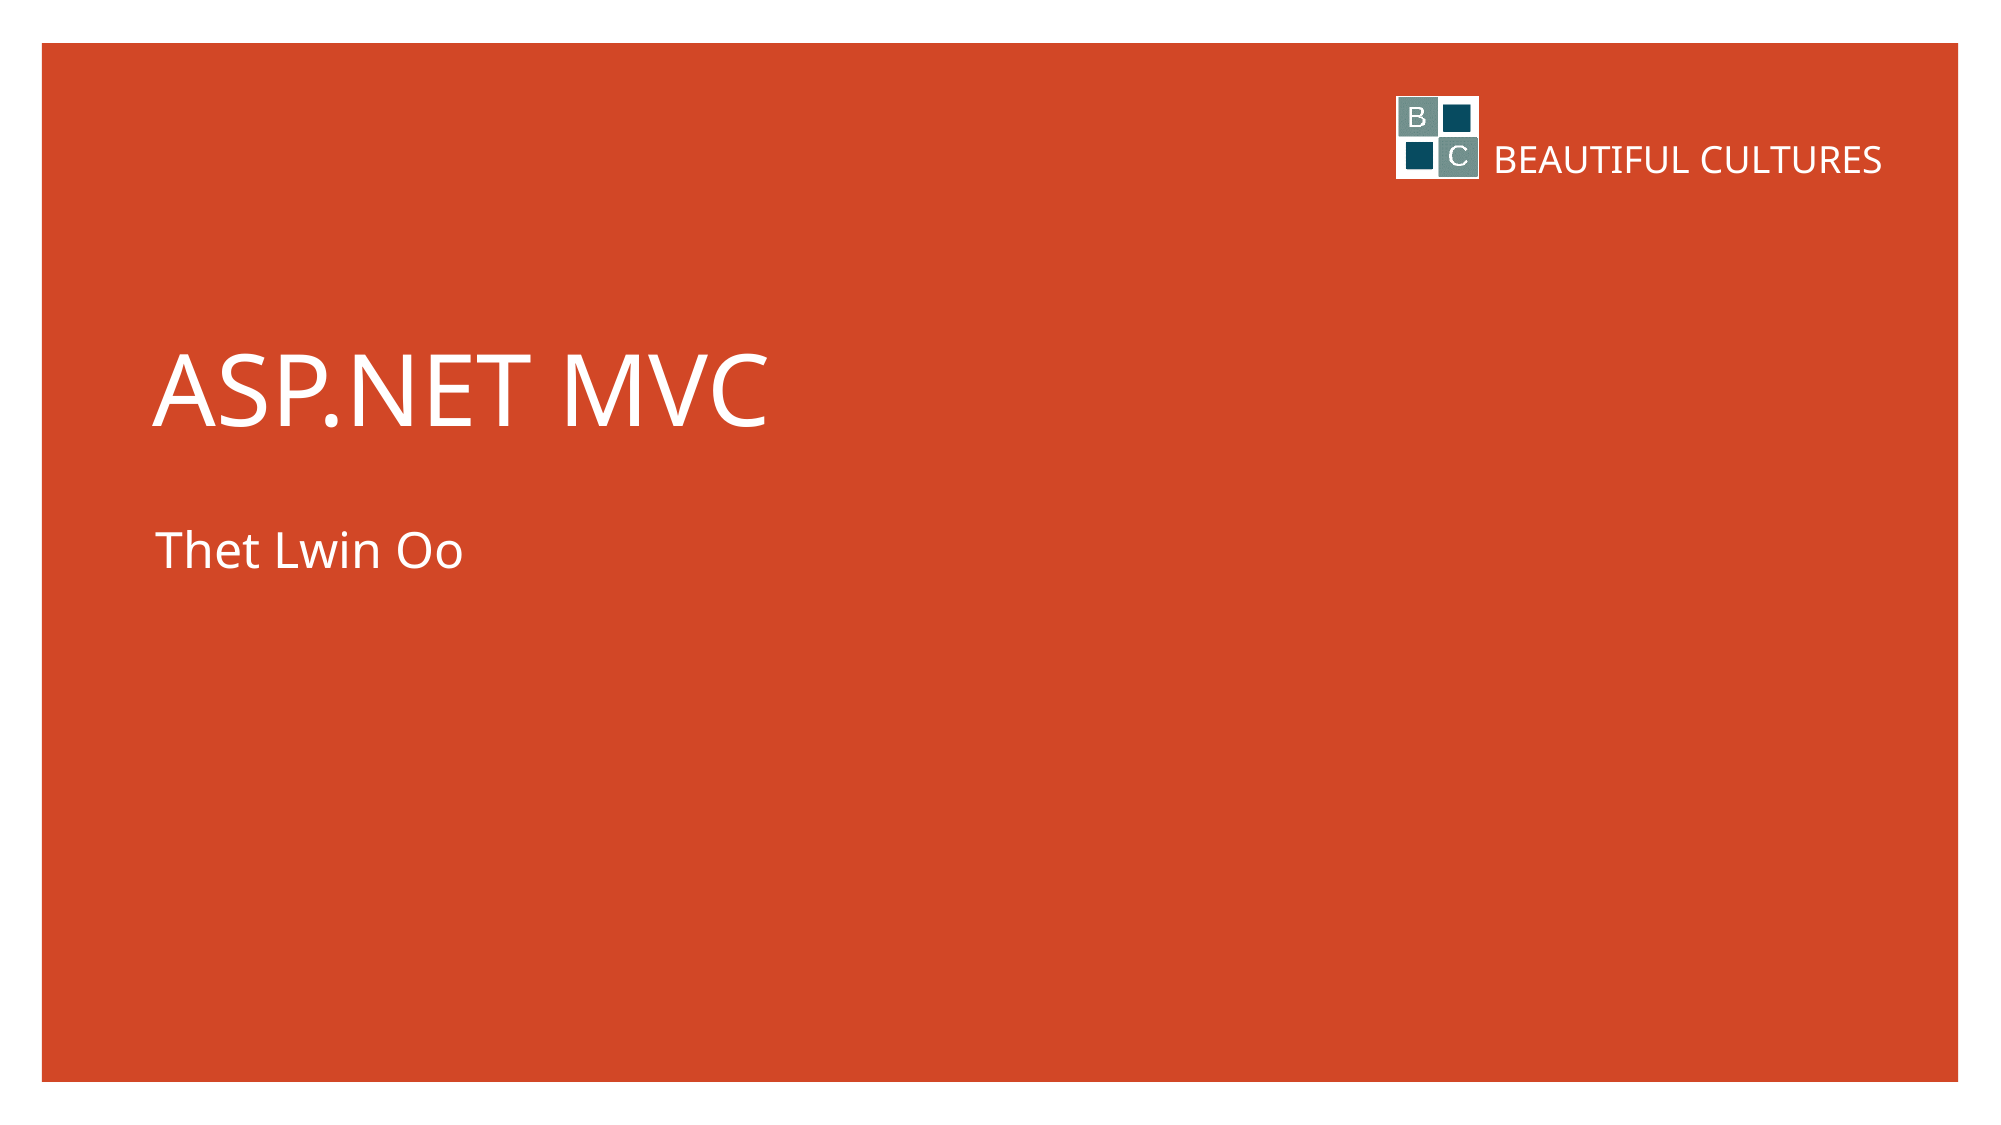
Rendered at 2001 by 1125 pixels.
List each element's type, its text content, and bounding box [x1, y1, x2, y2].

text_box BEAUTIFUL CULTURES [1478, 128, 1898, 188]
subtitle Thet Lwin Oo [140, 481, 1713, 668]
picture [1396, 96, 1479, 179]
title ASP.NET MVC [137, 190, 1863, 583]
